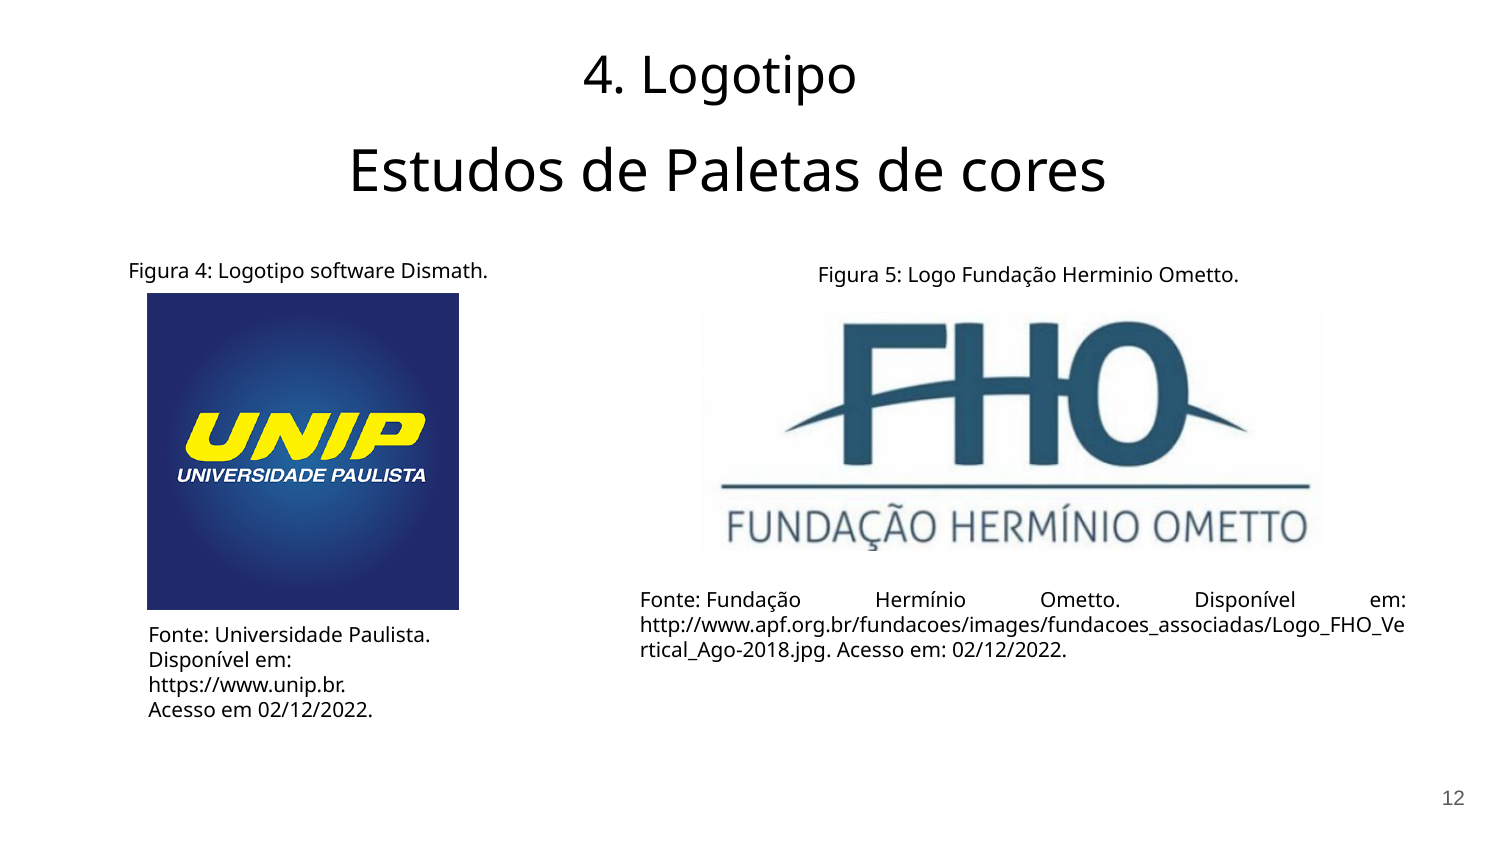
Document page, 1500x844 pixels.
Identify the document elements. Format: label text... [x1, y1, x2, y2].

text_box Fonte: Universidade Paulista. Disponível em: https://www.unip.br. Acesso em 02/12/2022. [133, 614, 487, 730]
text_box 4. Logotipo [94, 39, 1362, 106]
text_box Fonte: Fundação Hermínio Ometto. Disponível em: http://www.apf.org.br/fundacoes/images/fundacoes_associadas/Logo_FHO_Vertical_Ago-2018.jpg. Acesso em: 02/12/2022. [624, 578, 1422, 669]
slide_number 12 [1389, 764, 1480, 830]
text_box Figura 5: Logo Fundação Herminio Ometto. [802, 254, 1390, 295]
text_box Figura 4: Logotipo software Dismath. [113, 250, 509, 291]
text_box Estudos de Paletas de cores [80, 125, 1377, 211]
picture [701, 308, 1324, 551]
picture [146, 292, 460, 611]
